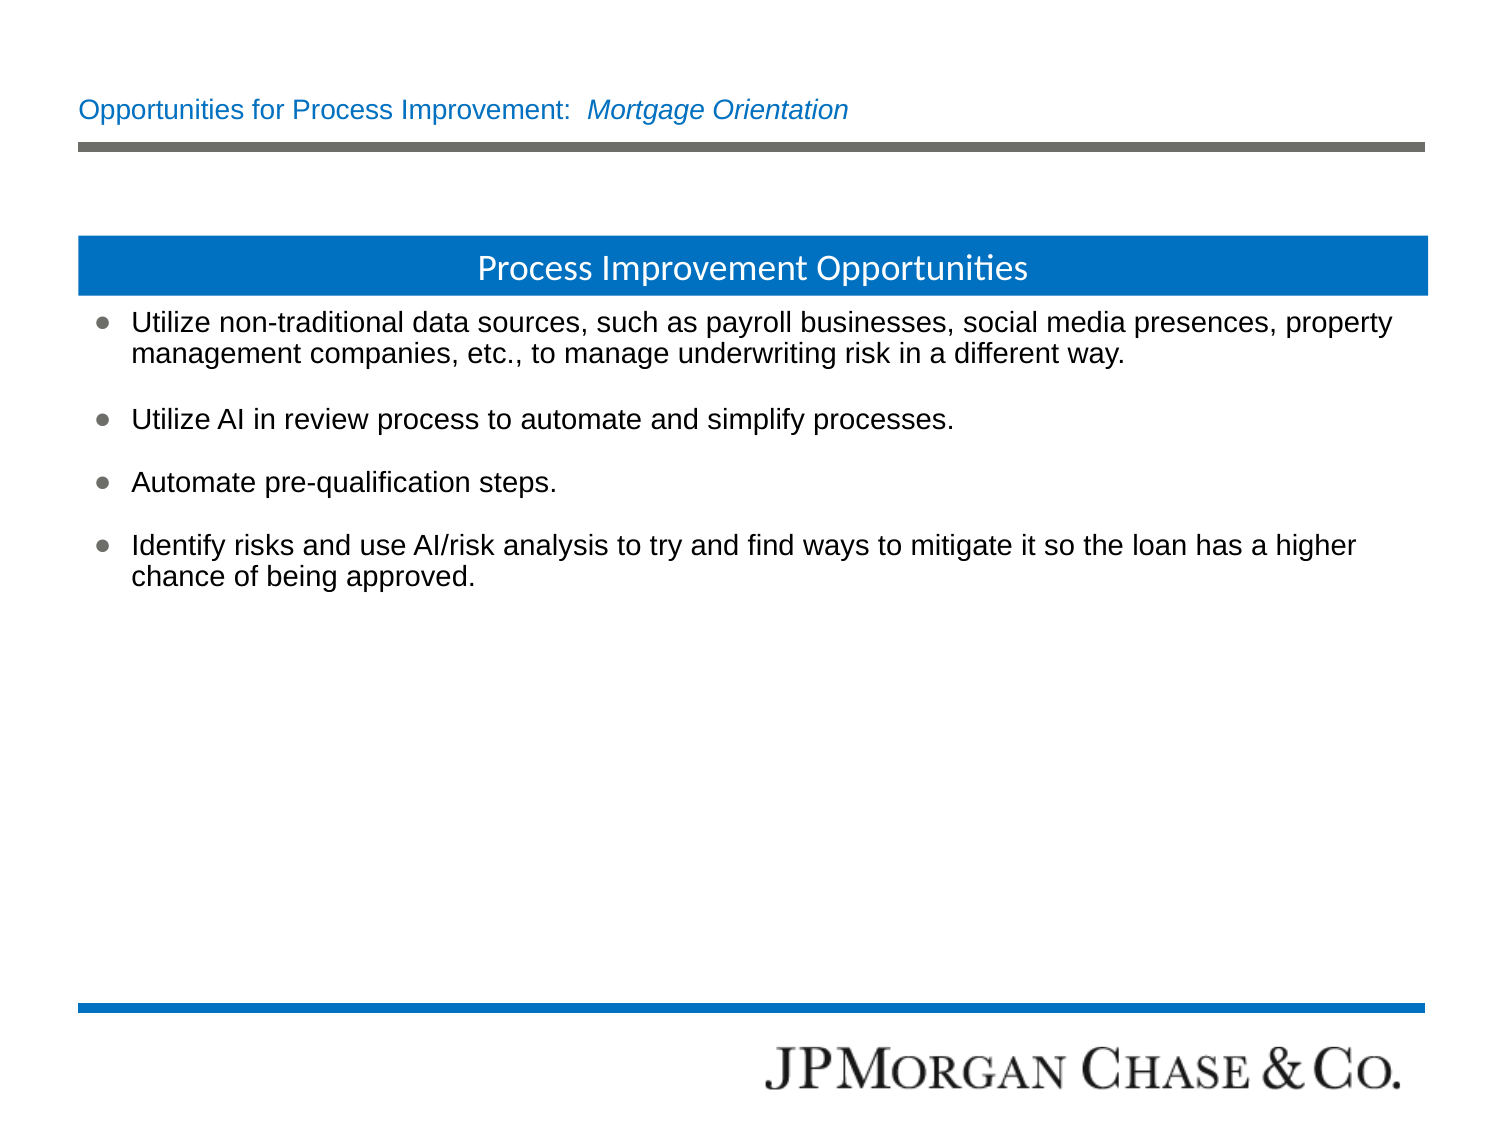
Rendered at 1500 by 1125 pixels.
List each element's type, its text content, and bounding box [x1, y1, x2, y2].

title Opportunities for Process Improvement: Mortgage Orientation [78, 87, 1429, 134]
text_box Process Improvement Opportunities [78, 235, 1429, 296]
picture [749, 1039, 1416, 1098]
list Utilize non-traditional data sources, such as payroll businesses, social media presences, property management companies, etc., to manage underwriting risk in a different way. Utilize AI in review process to automate and simplify processes. Automate pre-qualification steps. Identify risks and use AI/risk analysis to try and find ways to mitigate it so the loan has a higher chance of being approved. [78, 299, 1429, 1014]
